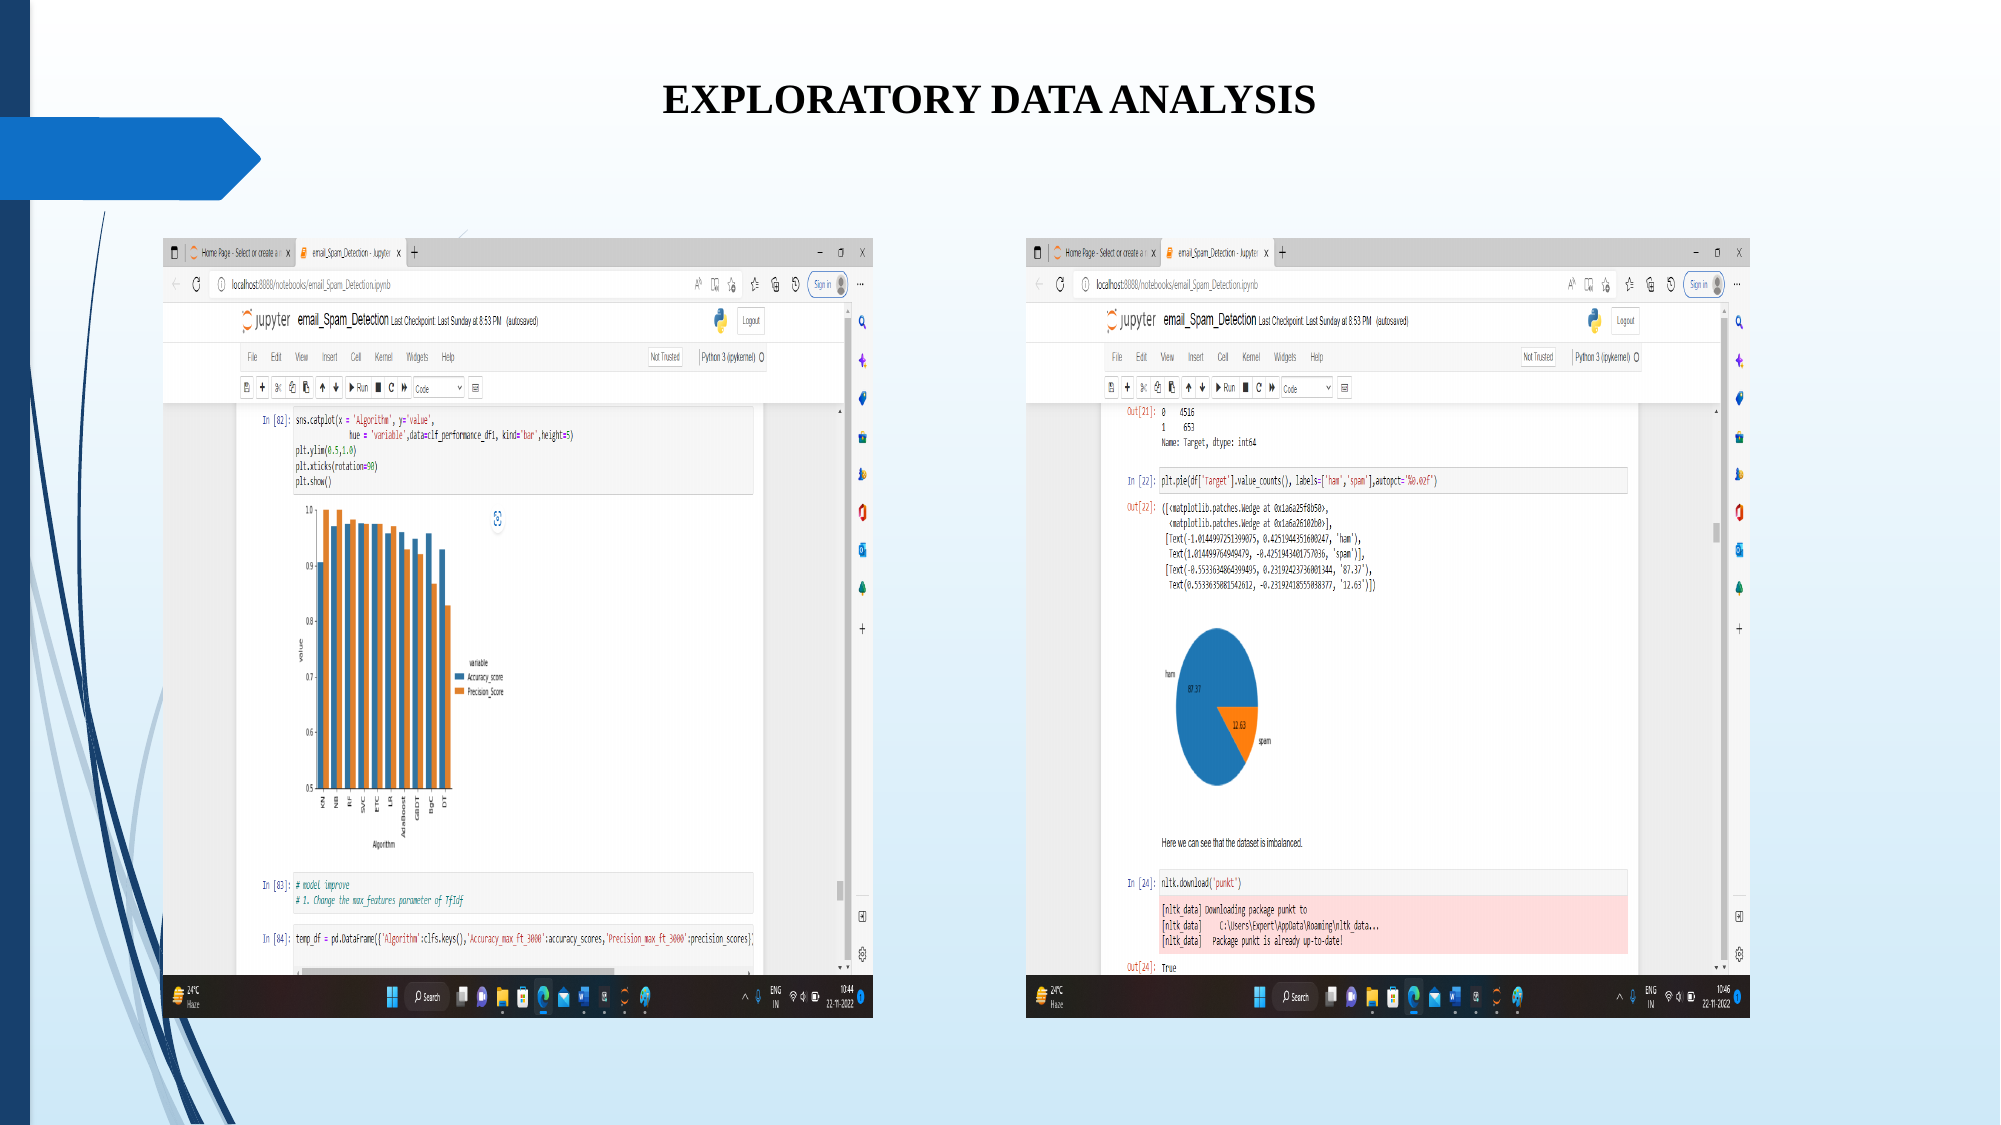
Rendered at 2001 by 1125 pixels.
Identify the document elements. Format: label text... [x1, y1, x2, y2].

text_box EXPLORATORY DATA ANALYSIS [579, 64, 1400, 130]
picture [162, 237, 873, 1018]
picture [1026, 237, 1751, 1018]
